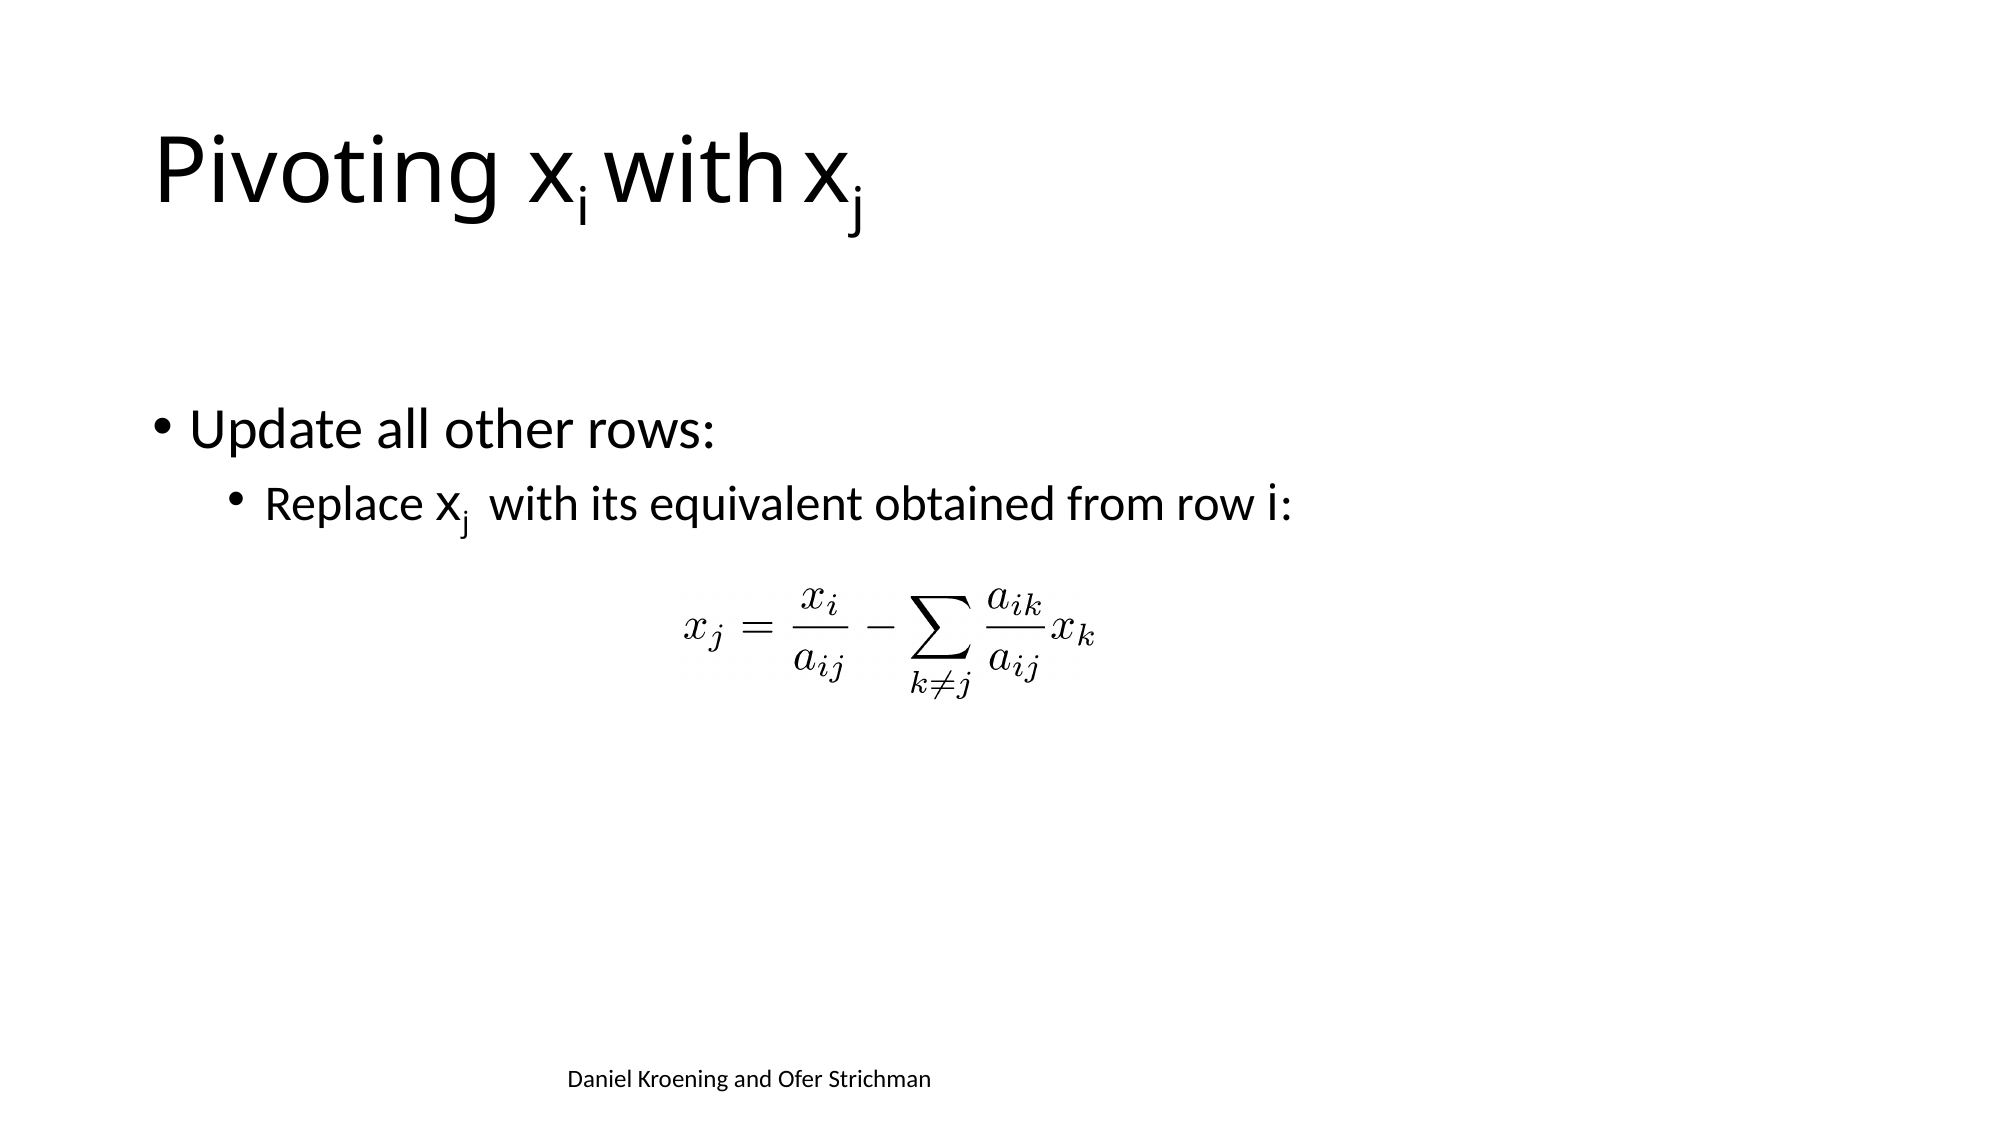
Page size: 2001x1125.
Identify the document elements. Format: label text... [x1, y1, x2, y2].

picture [680, 586, 1095, 704]
list Update all other rows: Replace xj with its equivalent obtained from row i: [137, 299, 1863, 1014]
text_box Daniel Kroening and Ofer Strichman [512, 1024, 988, 1100]
title Pivoting xi with xj [137, 59, 1863, 278]
